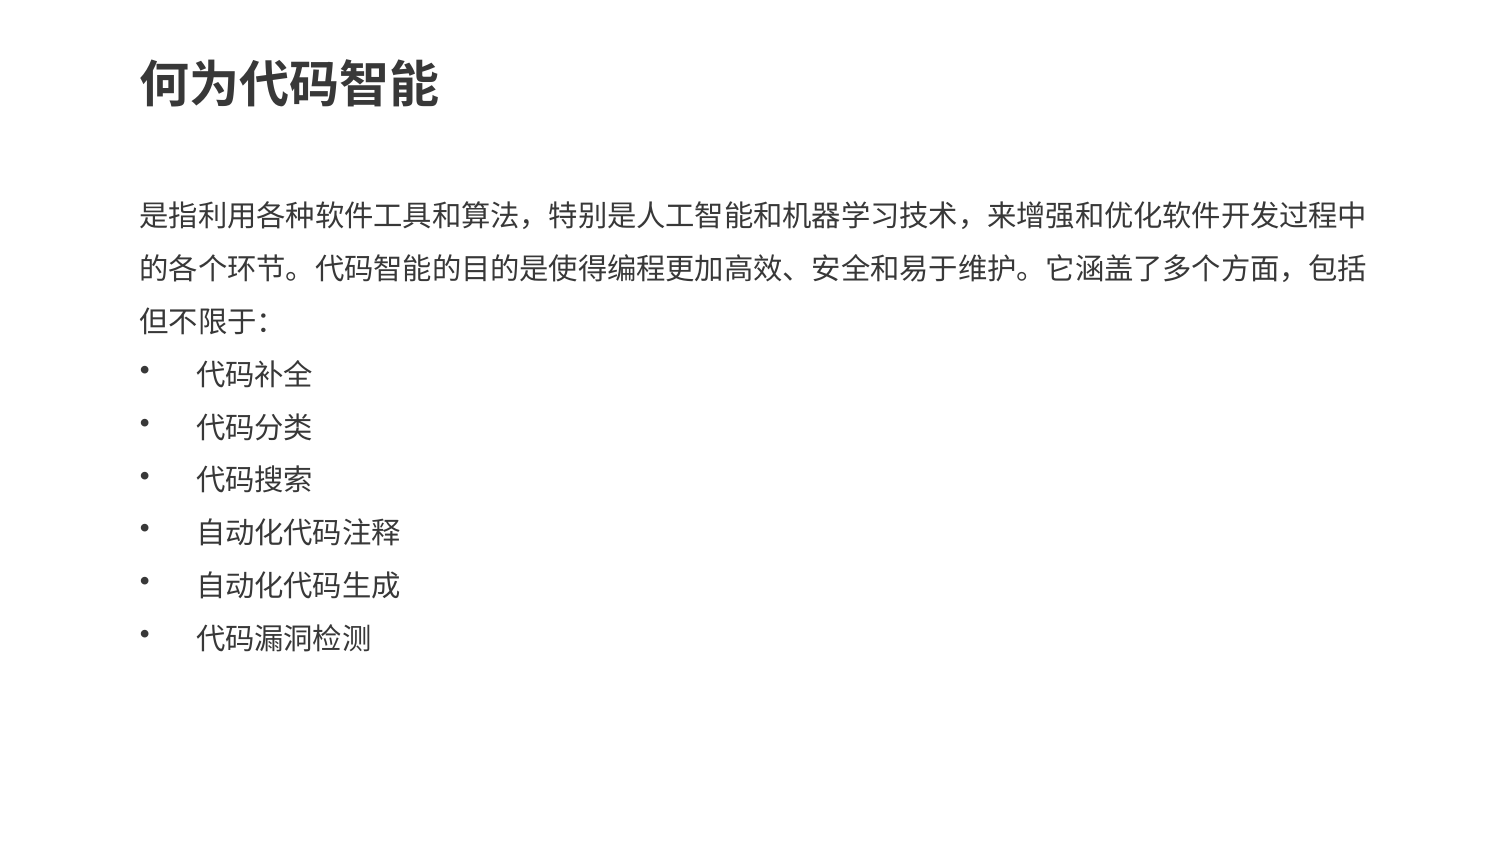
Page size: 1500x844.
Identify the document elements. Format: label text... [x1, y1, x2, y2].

text_box 何为代码智能 [125, 37, 1406, 129]
text_box 是指利用各种软件工具和算法，特别是人工智能和机器学习技术，来增强和优化软件开发过程中的各个环节。代码智能的目的是使得编程更加高效、安全和易于维护。它涵盖了多个方面，包括但不限于： 代码补全 代码分类 代码搜索 自动化代码注释 自动化代码生成 代码漏洞检测 [125, 172, 1391, 781]
